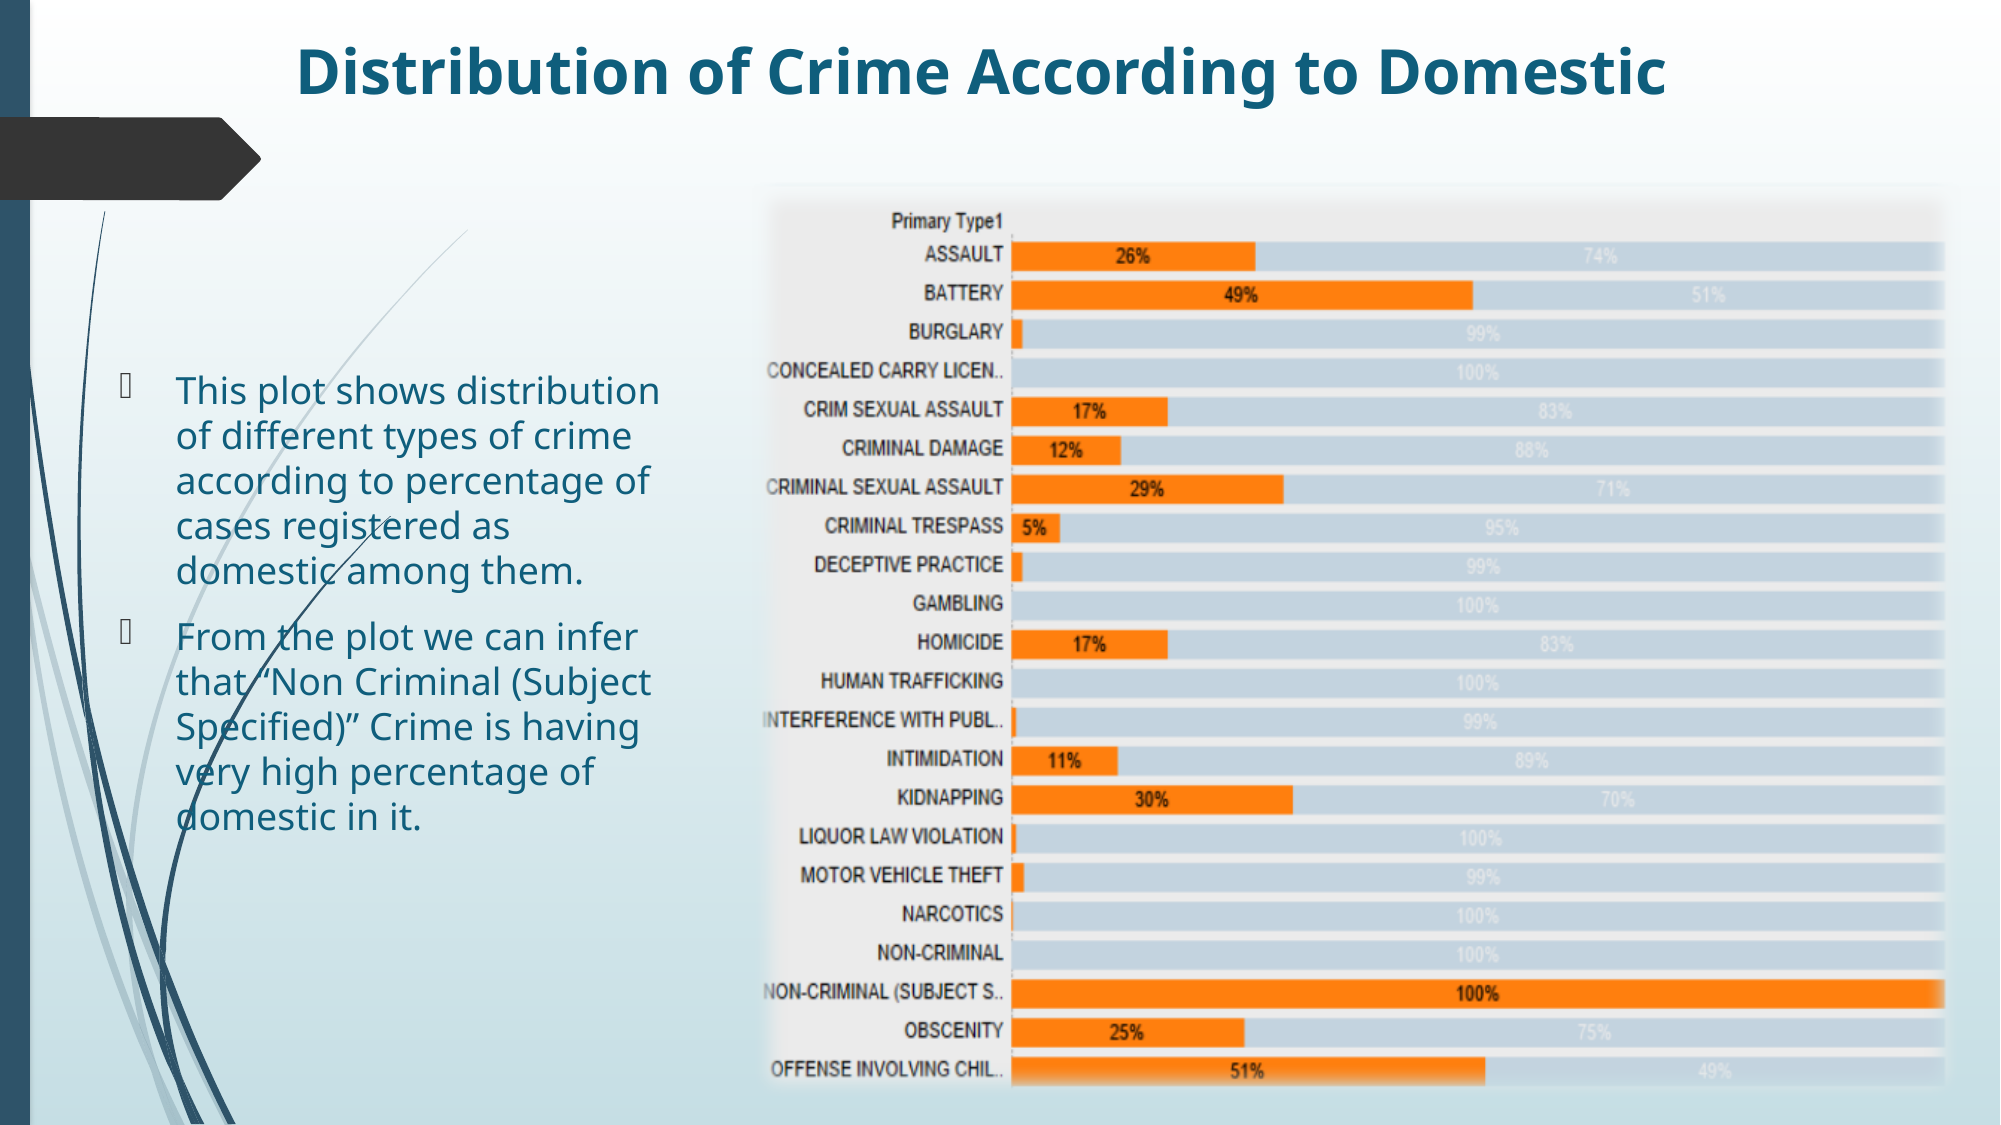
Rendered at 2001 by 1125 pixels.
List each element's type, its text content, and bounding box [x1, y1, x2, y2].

title Distribution of Crime According to Domestic [280, 24, 1777, 131]
list This plot shows distribution of different types of crime according to percentage of cases registered as domestic among them. From the plot we can infer that “Non Criminal (Subject Specified)” Crime is having very high percentage of domestic in it. [104, 359, 690, 924]
picture [752, 182, 1961, 1101]
